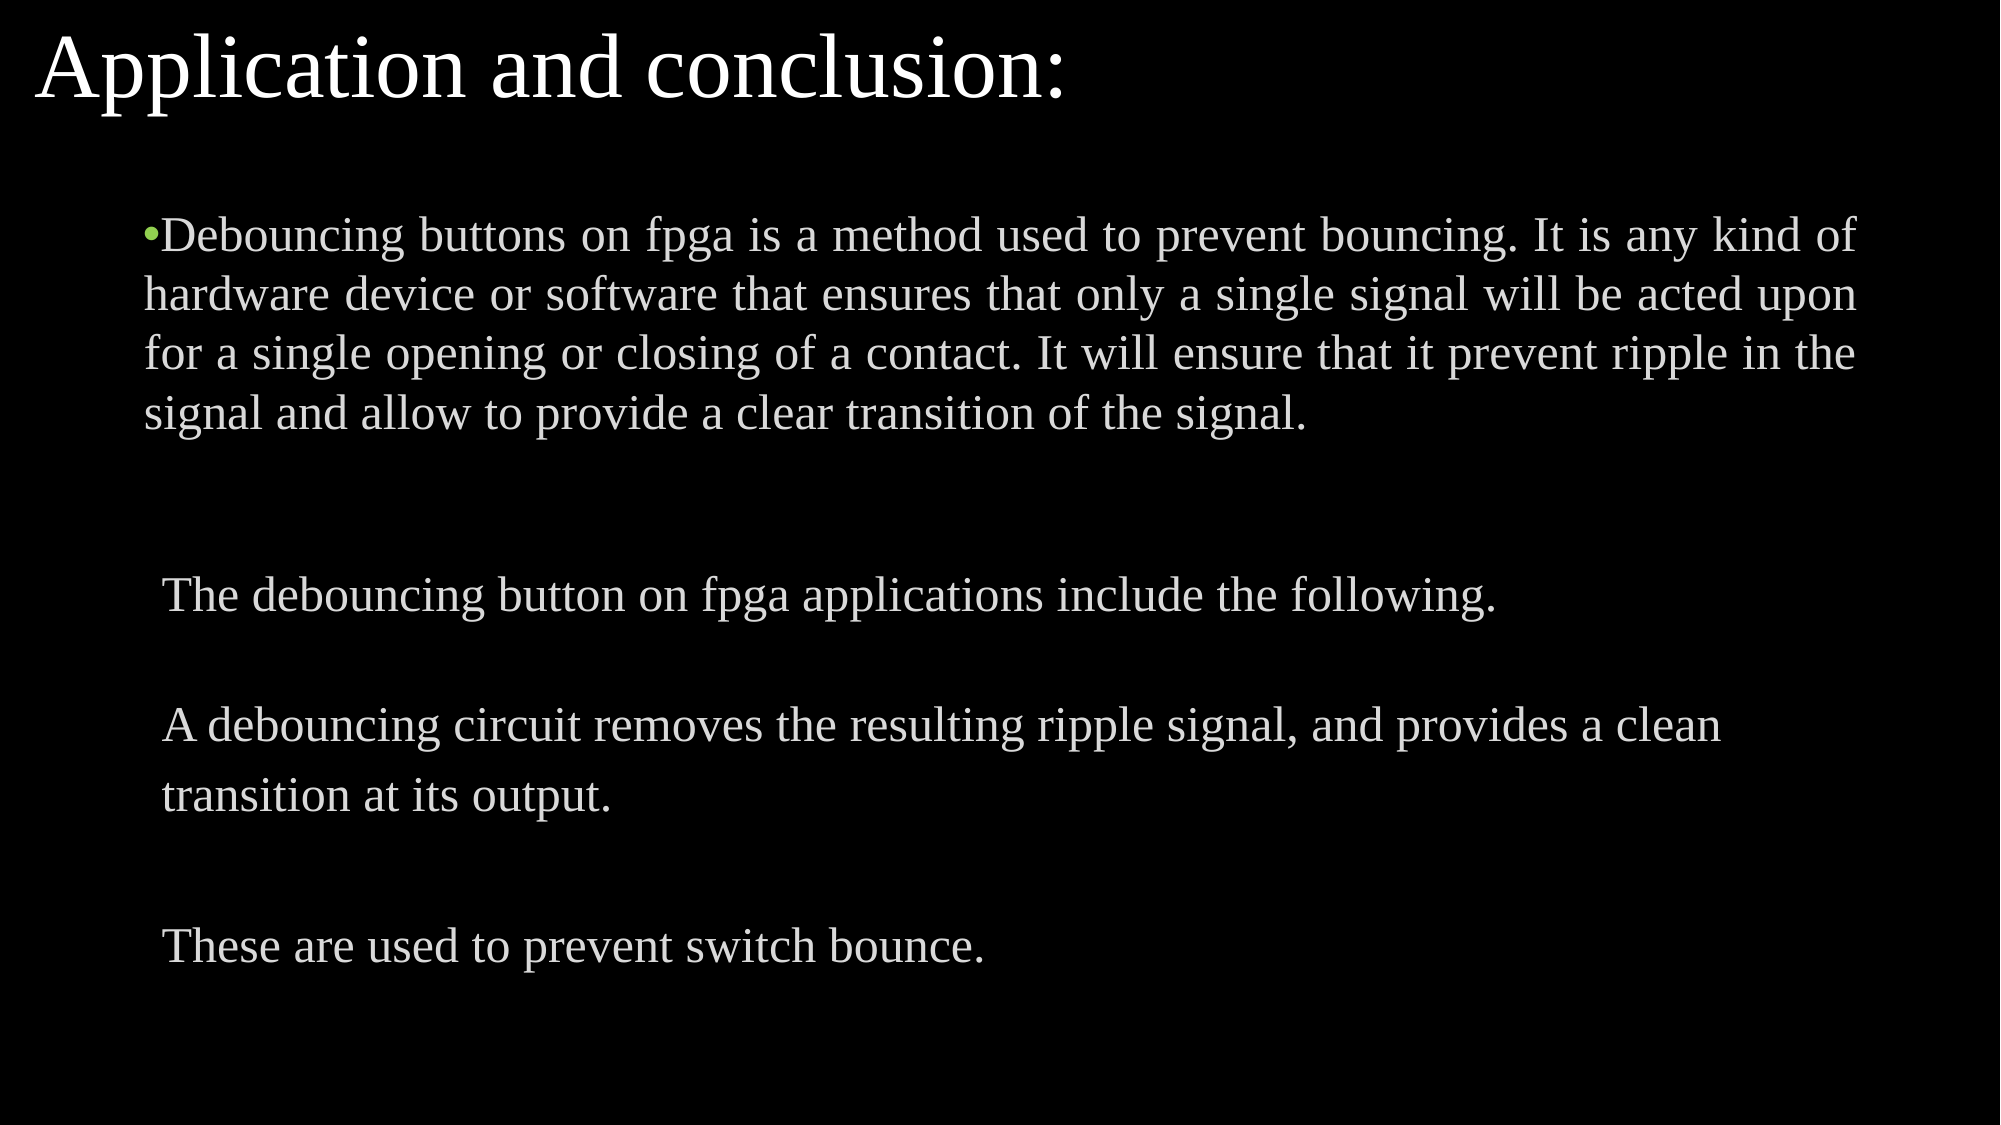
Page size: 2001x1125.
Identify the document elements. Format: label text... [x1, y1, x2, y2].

title Application and conclusion: [19, 0, 1520, 125]
list Debouncing buttons on fpga is a method used to prevent bouncing. It is any kind of hardware device or software that ensures that only a single signal will be acted upon for a single opening or closing of a contact. It will ensure that it prevent ripple in the signal and allow to provide a clear transition of the signal. The debouncing button on fpga applications include the following. A debouncing circuit removes the resulting ripple signal, and provides a clean transition at its output. These are used to prevent switch bounce. [90, 196, 1875, 1047]
